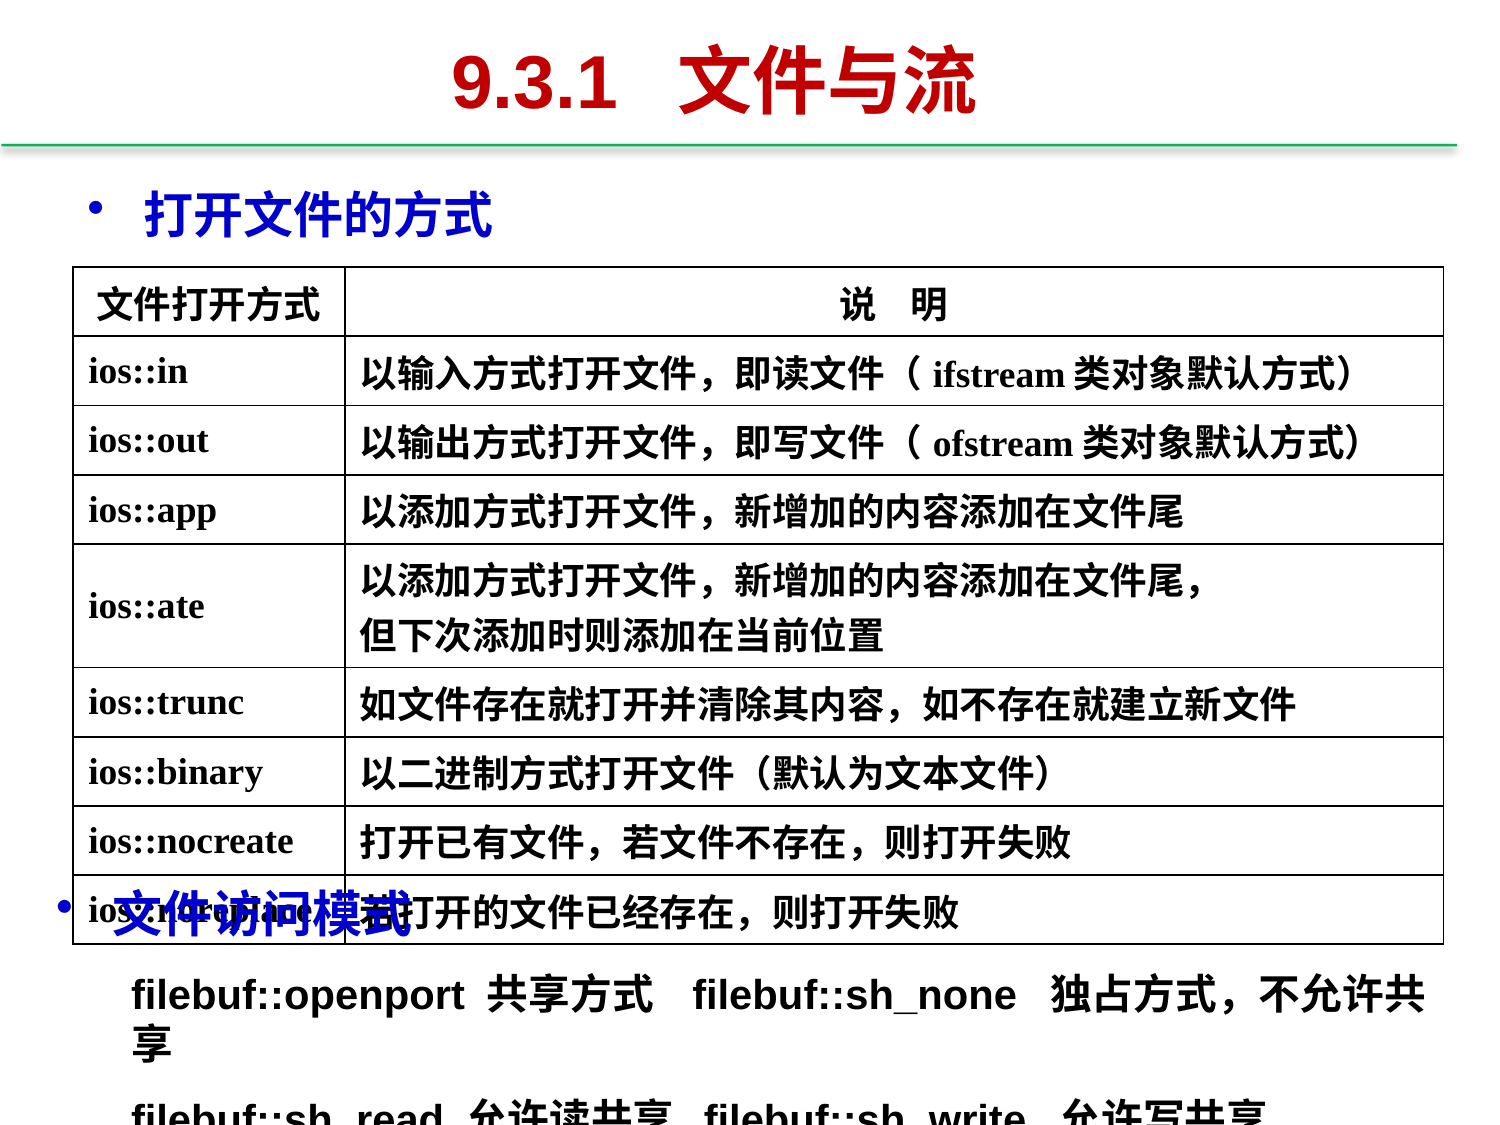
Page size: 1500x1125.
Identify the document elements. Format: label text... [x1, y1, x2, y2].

list 打开文件的方式 [72, 176, 1348, 266]
table_cell ios::app [74, 476, 344, 543]
table_cell ios::in [74, 337, 344, 405]
text_box 文件访问模式 filebuf::openport 共享方式 filebuf::sh_none 独占方式，不允许共享 filebuf::sh_read 允许读共享 filebuf::sh_write 允许写共享 [41, 875, 1483, 1125]
table_cell 打开已有文件，若文件不存在，则打开失败 [346, 807, 1443, 874]
table_cell ios::nocreate [74, 807, 344, 874]
table_cell 以添加方式打开文件，新增加的内容添加在文件尾 [346, 476, 1443, 543]
table_cell 以输出方式打开文件，即写文件（ofstream类对象默认方式） [346, 406, 1443, 474]
table_cell 以添加方式打开文件，新增加的内容添加在文件尾， 但下次添加时则添加在当前位置 [346, 545, 1443, 667]
table_cell ios::binary [74, 738, 344, 805]
table_cell 以输入方式打开文件，即读文件（ifstream类对象默认方式） [346, 337, 1443, 405]
table_cell 如文件存在就打开并清除其内容，如不存在就建立新文件 [346, 668, 1443, 736]
table_header 文件打开方式 [74, 268, 344, 335]
table_cell ios::out [74, 406, 344, 474]
table_cell ios::trunc [74, 668, 344, 736]
table_cell 以二进制方式打开文件（默认为文本文件） [346, 738, 1443, 805]
table_header 说 明 [346, 268, 1443, 335]
title 9.3.1 文件与流 [76, 30, 1352, 126]
table_cell ios::ate [74, 545, 344, 667]
